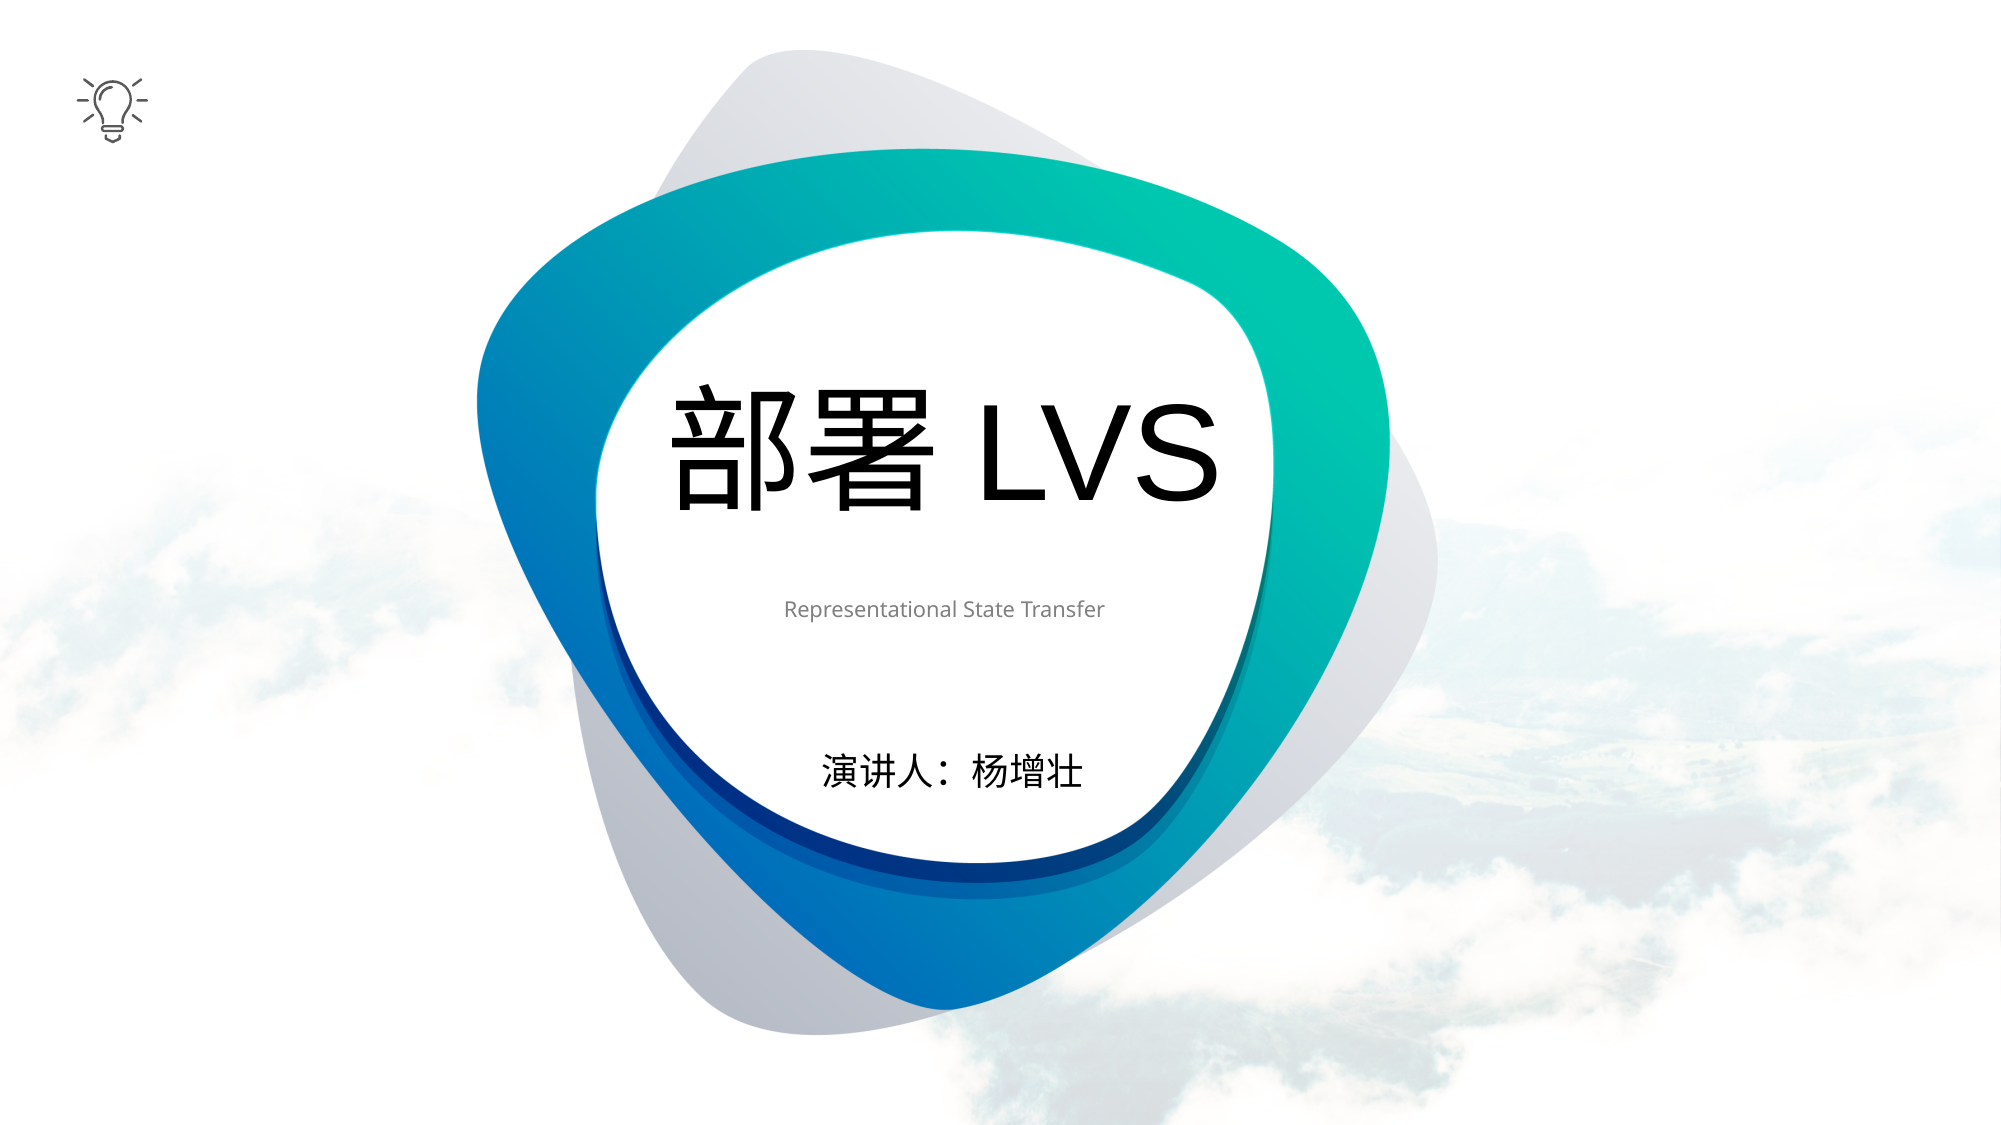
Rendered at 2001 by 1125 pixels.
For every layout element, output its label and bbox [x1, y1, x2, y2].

text_box [82, 77, 144, 145]
picture [410, 50, 1590, 1052]
text_box [75, 98, 91, 103]
text_box [134, 98, 150, 103]
